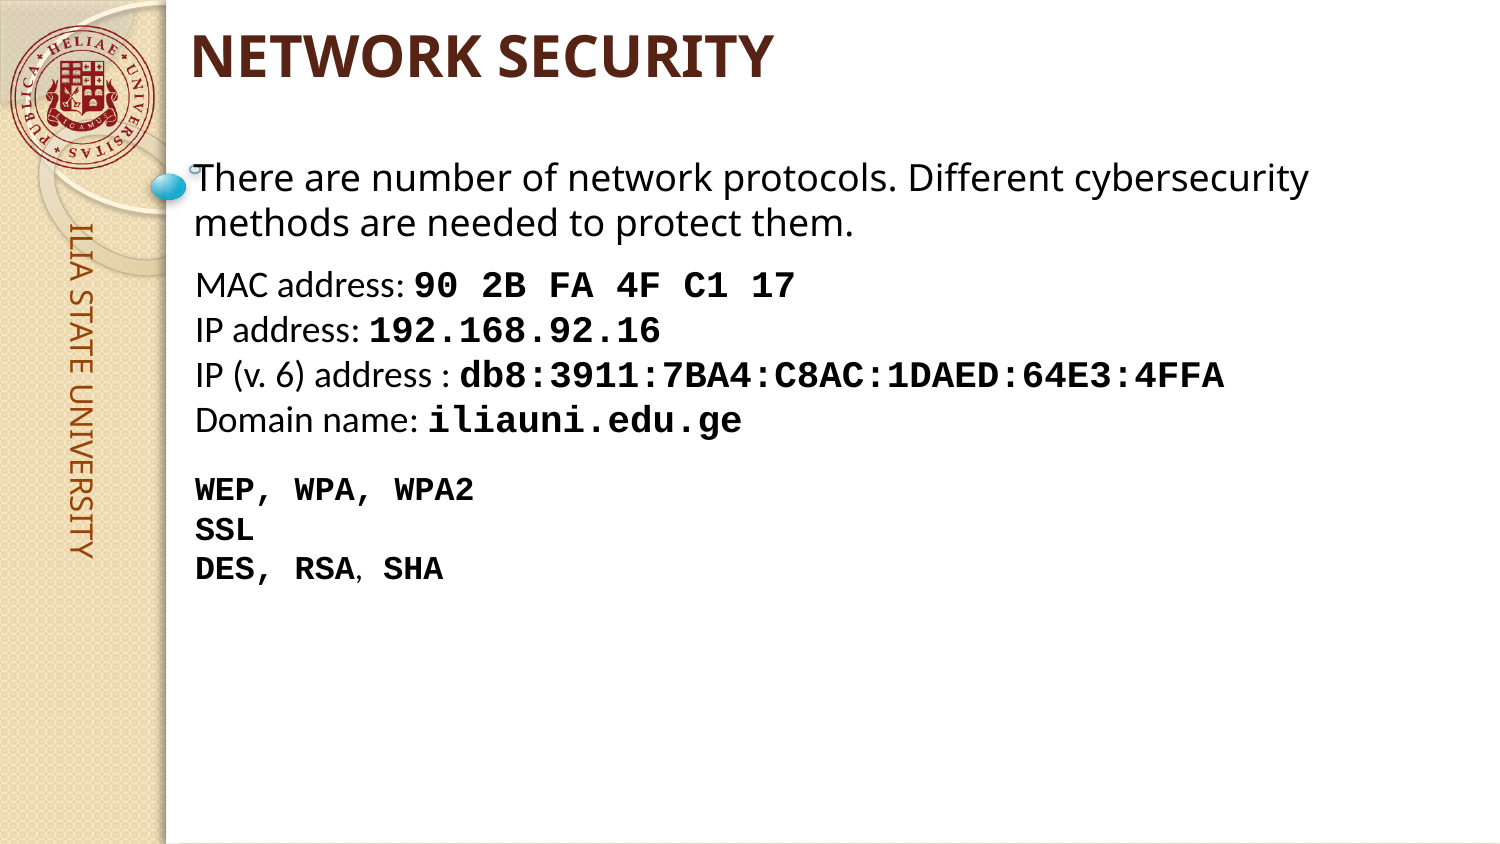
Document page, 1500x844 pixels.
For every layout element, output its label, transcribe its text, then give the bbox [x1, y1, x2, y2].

text_box There are number of network protocols. Different cybersecurity methods are needed to protect them. [178, 146, 1475, 252]
text_box WEP, WPA, WPA2 SSL DES, RSA, SHA [180, 459, 1406, 594]
text_box MAC address: 90 2B FA 4F C1 17 IP address: 192.168.92.16 IP (v. 6) address : db8:3911:7BA4:C8AC:1DAED:64E3:4FFA Domain name: iliauni.edu.ge [180, 252, 1450, 448]
picture [8, 22, 157, 173]
text_box ILIA STATE UNIVERSITY [56, 209, 110, 825]
title NETWORK SECURITY [174, 0, 1500, 98]
